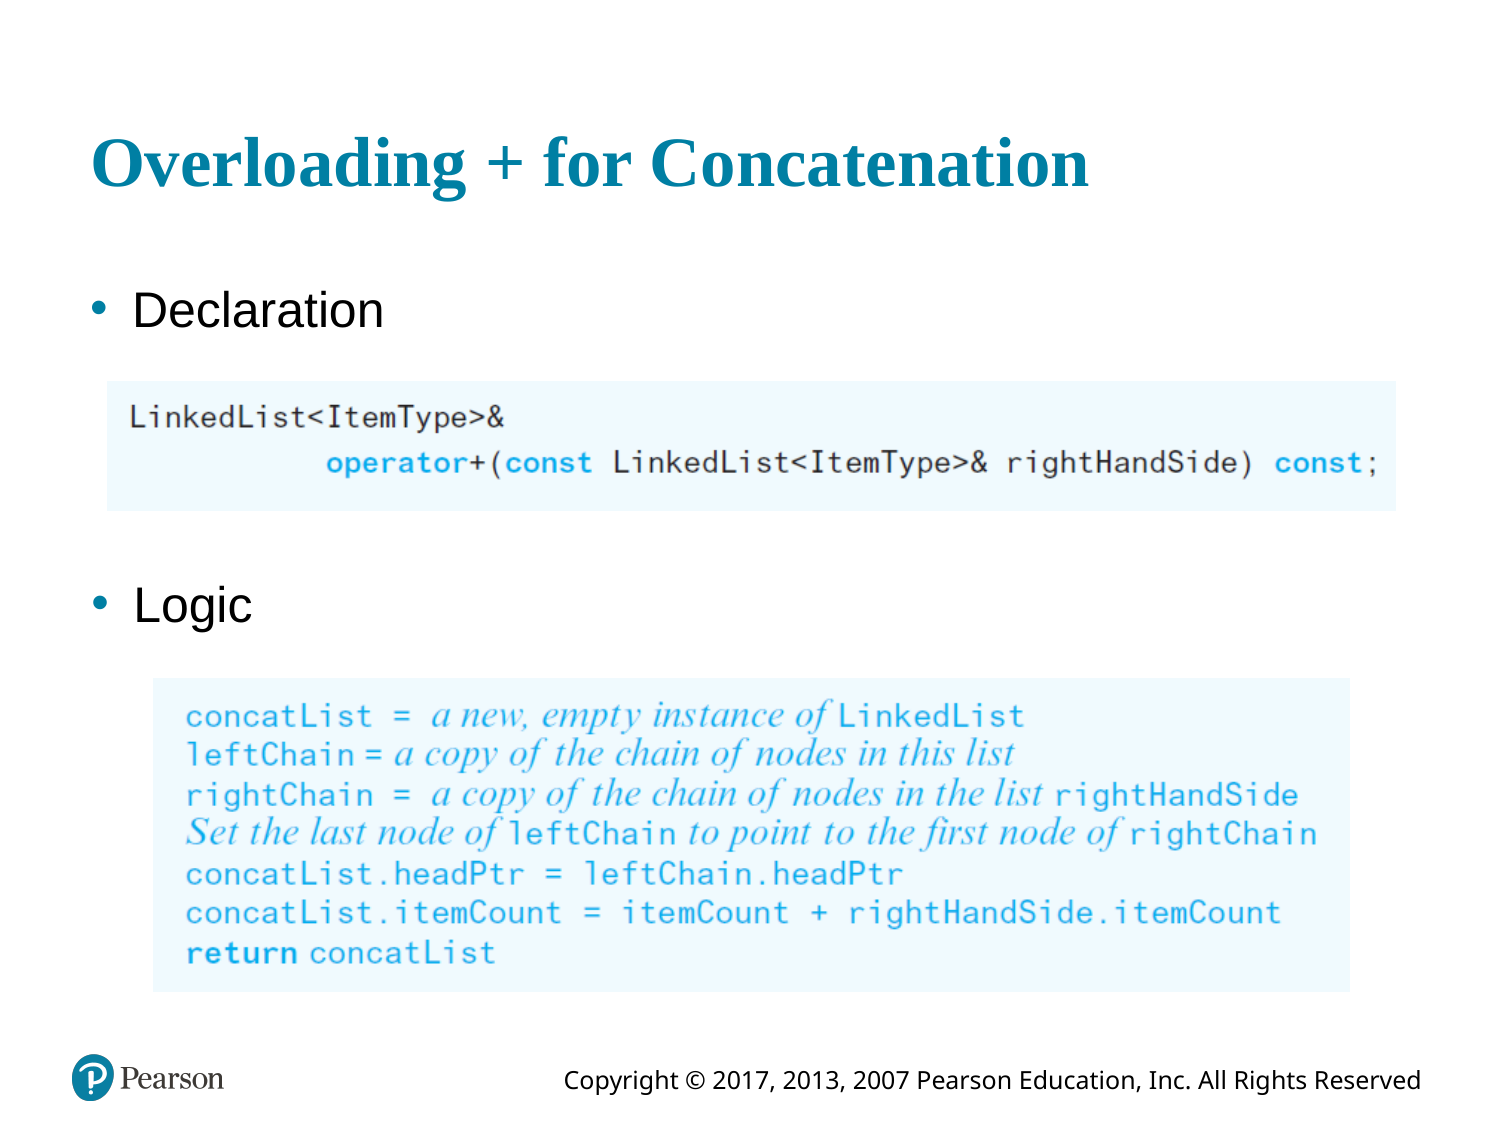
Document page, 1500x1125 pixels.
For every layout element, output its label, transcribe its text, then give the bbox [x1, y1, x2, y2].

list Logic [76, 557, 1427, 650]
title Overloading + for Concatenation [75, 35, 1425, 216]
picture [80, 1063, 106, 1088]
picture [106, 380, 1396, 511]
picture [72, 1087, 83, 1101]
picture [98, 1054, 224, 1101]
picture [152, 678, 1350, 993]
list Declaration [75, 262, 1425, 351]
picture [72, 1054, 88, 1070]
